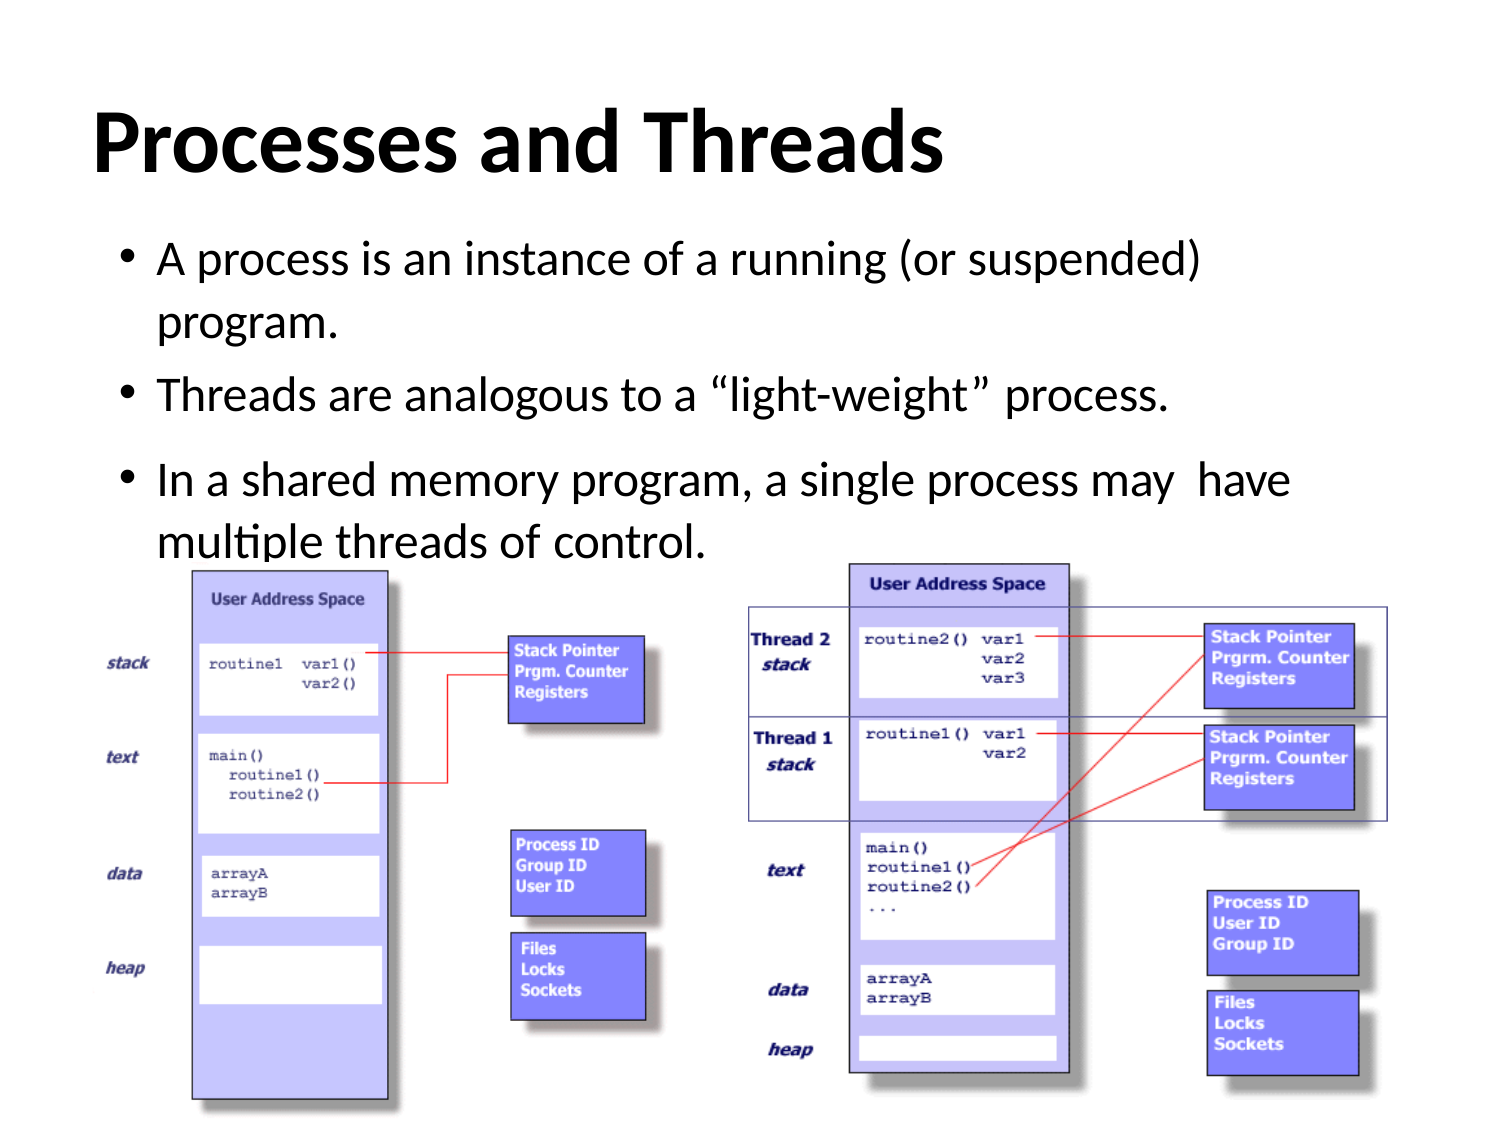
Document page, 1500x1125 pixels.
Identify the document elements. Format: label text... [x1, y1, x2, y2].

text_box [748, 562, 1388, 1100]
list A process is an instance of a running (or suspended) program. Threads are analogous to a “light-weight” process. In a shared memory program, a single process may have multiple threads of control. [113, 212, 1389, 861]
title Processes and Threads [89, 39, 1205, 231]
text_box [92, 562, 675, 1125]
